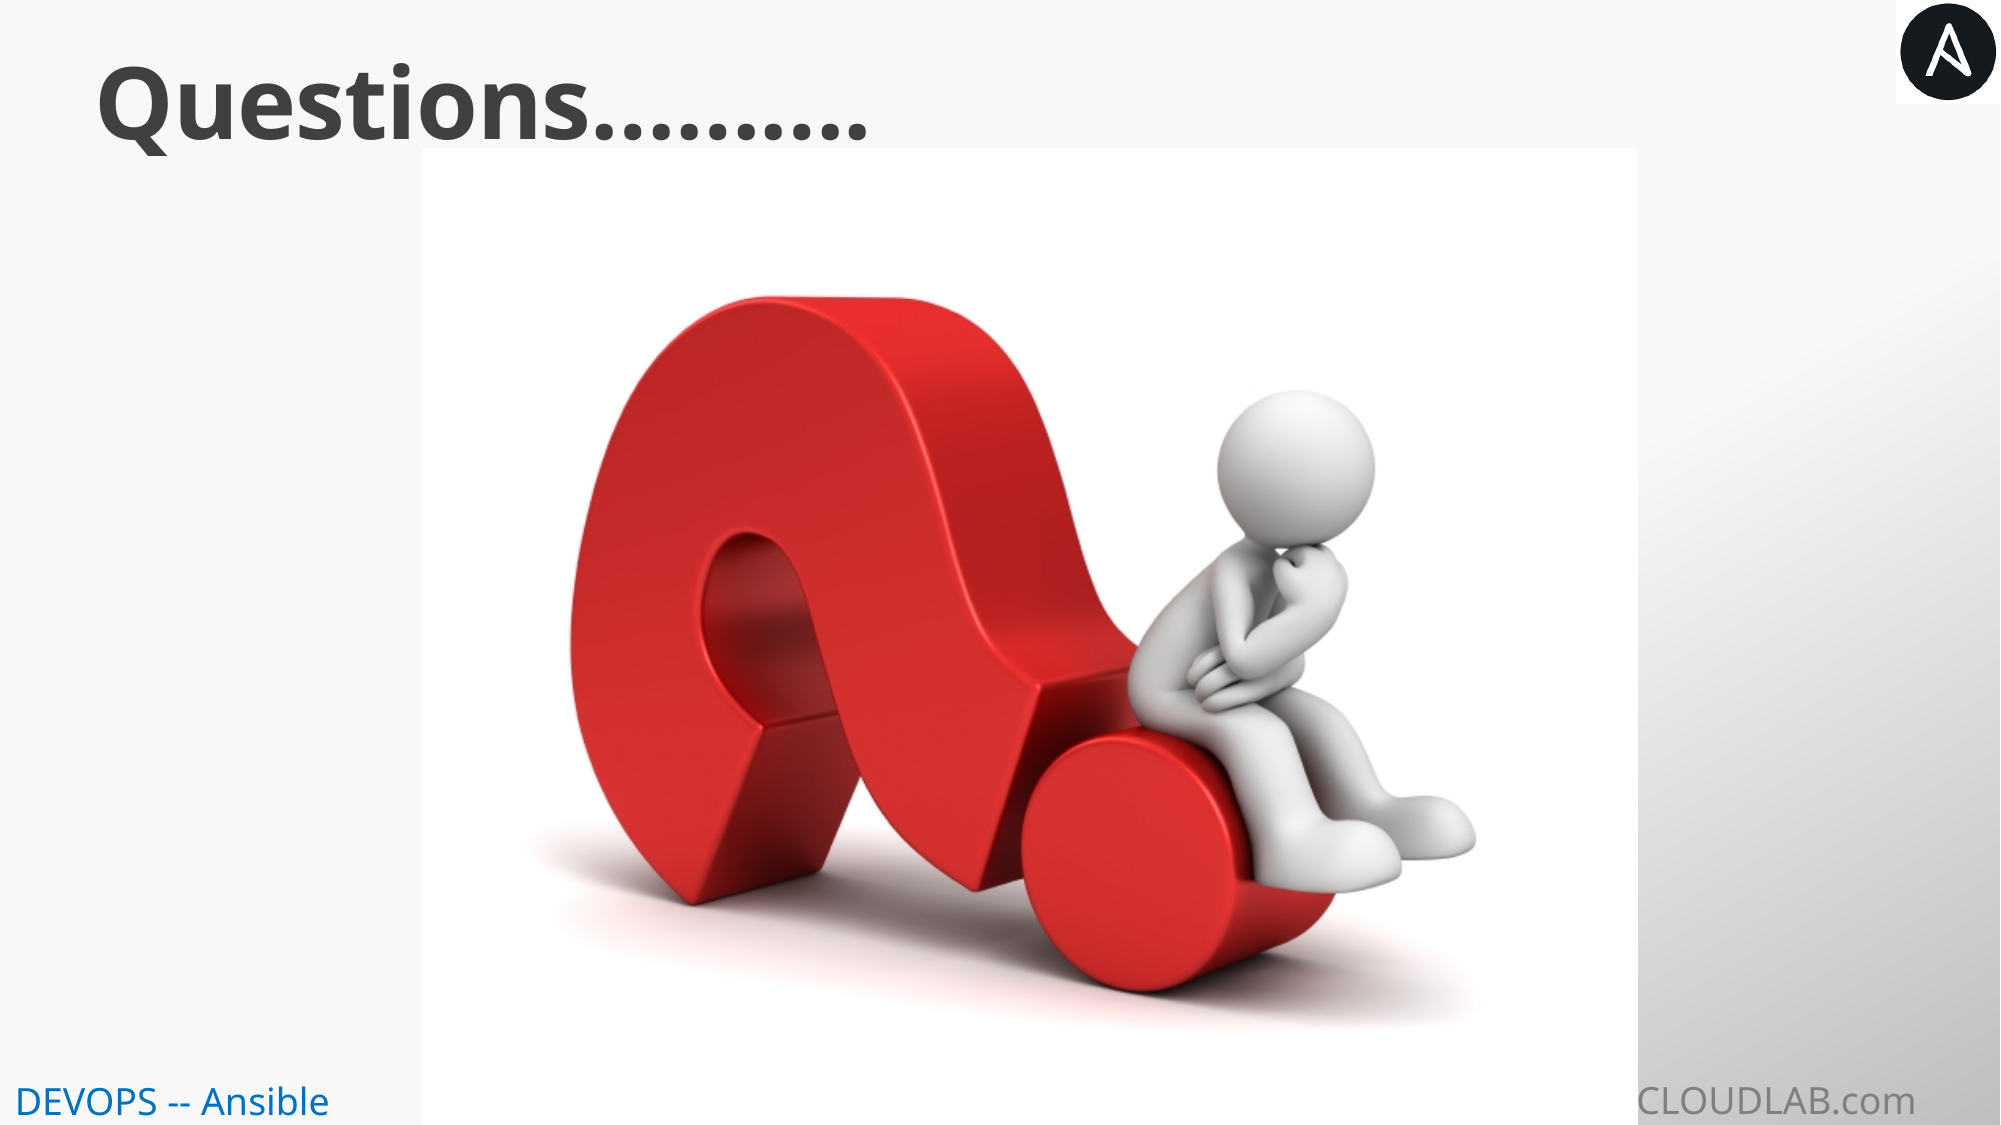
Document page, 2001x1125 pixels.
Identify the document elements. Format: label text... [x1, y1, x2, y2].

picture [421, 147, 1639, 1125]
picture [1896, 0, 2000, 104]
title Questions………. [89, 51, 1971, 217]
